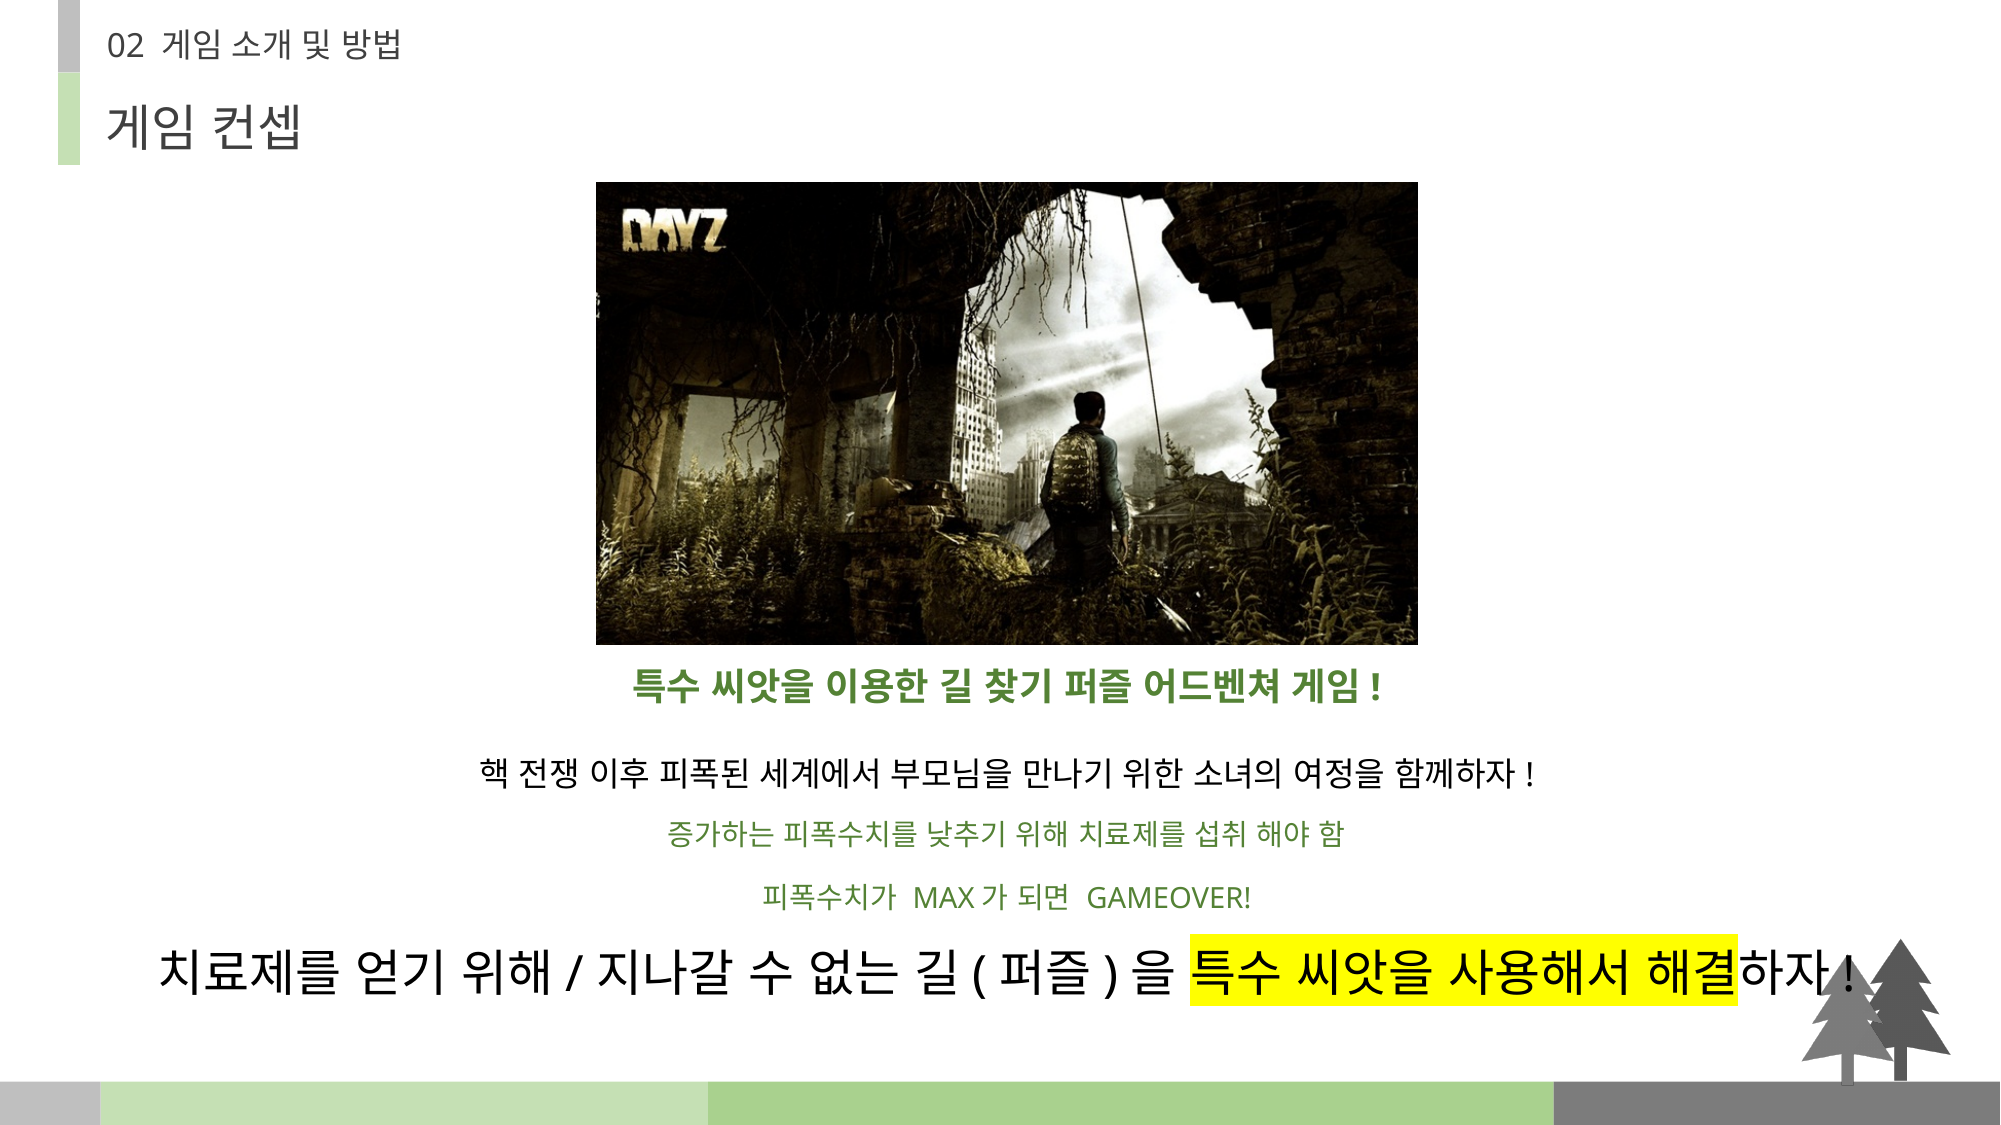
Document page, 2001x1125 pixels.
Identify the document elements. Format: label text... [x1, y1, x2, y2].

text_box [707, 1081, 1553, 1125]
text_box 피폭수치가 MAX가 되면 GAMEOVER! [747, 871, 1267, 922]
text_box 게임 컨셉 [91, 88, 319, 164]
text_box [102, 1081, 707, 1125]
text_box 핵 전쟁 이후 피폭된 세계에서 부모님을 만나기 위한 소녀의 여정을 함께하자! [464, 746, 1550, 801]
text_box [1776, 932, 1978, 1091]
text_box 특수 씨앗을 이용한 길 찾기 퍼즐 어드벤쳐 게임! [617, 655, 1396, 716]
text_box 증가하는 피폭수치를 낮추기 위해 치료제를 섭취 해야 함 [652, 808, 1361, 859]
text_box 치료제를 얻기 위해/지나갈 수 없는 길(퍼즐)을 특수 씨앗을 사용해서 해결하자! [143, 934, 1776, 1010]
text_box [57, 73, 81, 166]
text_box [1553, 1081, 2000, 1125]
picture [596, 182, 1418, 645]
text_box [57, 0, 81, 73]
text_box 02 게임 소개 및 방법 [92, 16, 418, 72]
text_box [0, 1081, 102, 1125]
